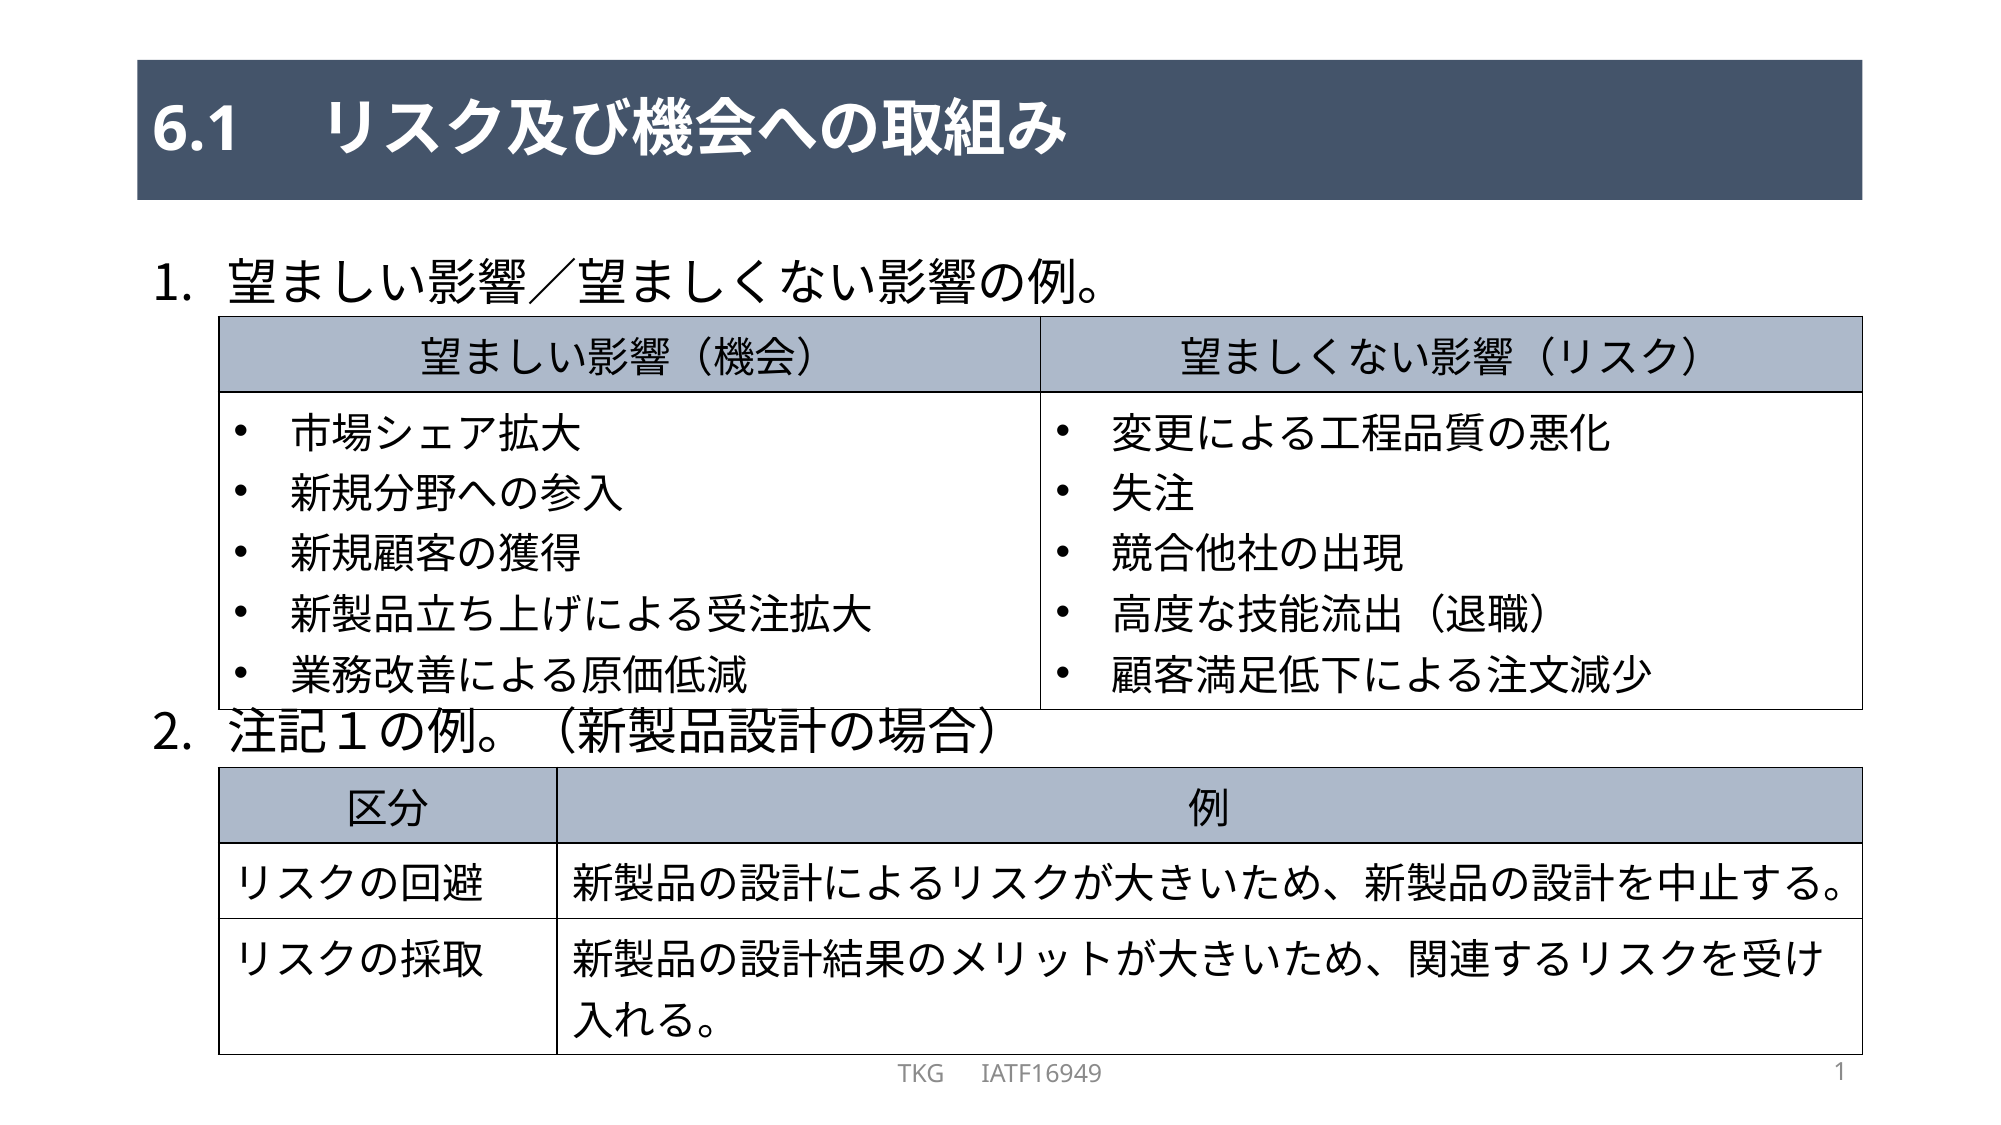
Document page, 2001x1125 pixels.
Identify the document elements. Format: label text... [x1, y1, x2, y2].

table_header 例 [558, 768, 1862, 842]
table_header 区分 [220, 768, 556, 842]
footer TKG IATF16949 [662, 1055, 1338, 1103]
table_cell 市場シェア拡大 新規分野への参入 新規顧客の獲得 新製品立ち上げによる受注拡大 業務改善による原価低減 [220, 393, 1040, 709]
table_cell 変更による工程品質の悪化 失注 競合他社の出現 高度な技能流出（退職） 顧客満足低下による注文減少 [1041, 393, 1862, 709]
table_cell 新製品の設計によるリスクが大きいため、新製品の設計を中止する。 [558, 844, 1862, 918]
table_header 望ましくない影響（リスク） [1041, 317, 1862, 391]
title 6.1 リスク及び機会への取組み [137, 59, 1863, 200]
slide_number 1 [1412, 1055, 1863, 1103]
table_cell リスクの採取 [220, 919, 556, 1054]
table_cell リスクの回避 [220, 844, 556, 918]
table_cell 新製品の設計結果のメリットが大きいため、関連するリスクを受け入れる。 [558, 919, 1862, 1054]
table_header 望ましい影響（機会） [220, 317, 1040, 391]
list 望ましい影響／望ましくない影響の例。 注記１の例。（新製品設計の場合） [137, 249, 1863, 1043]
